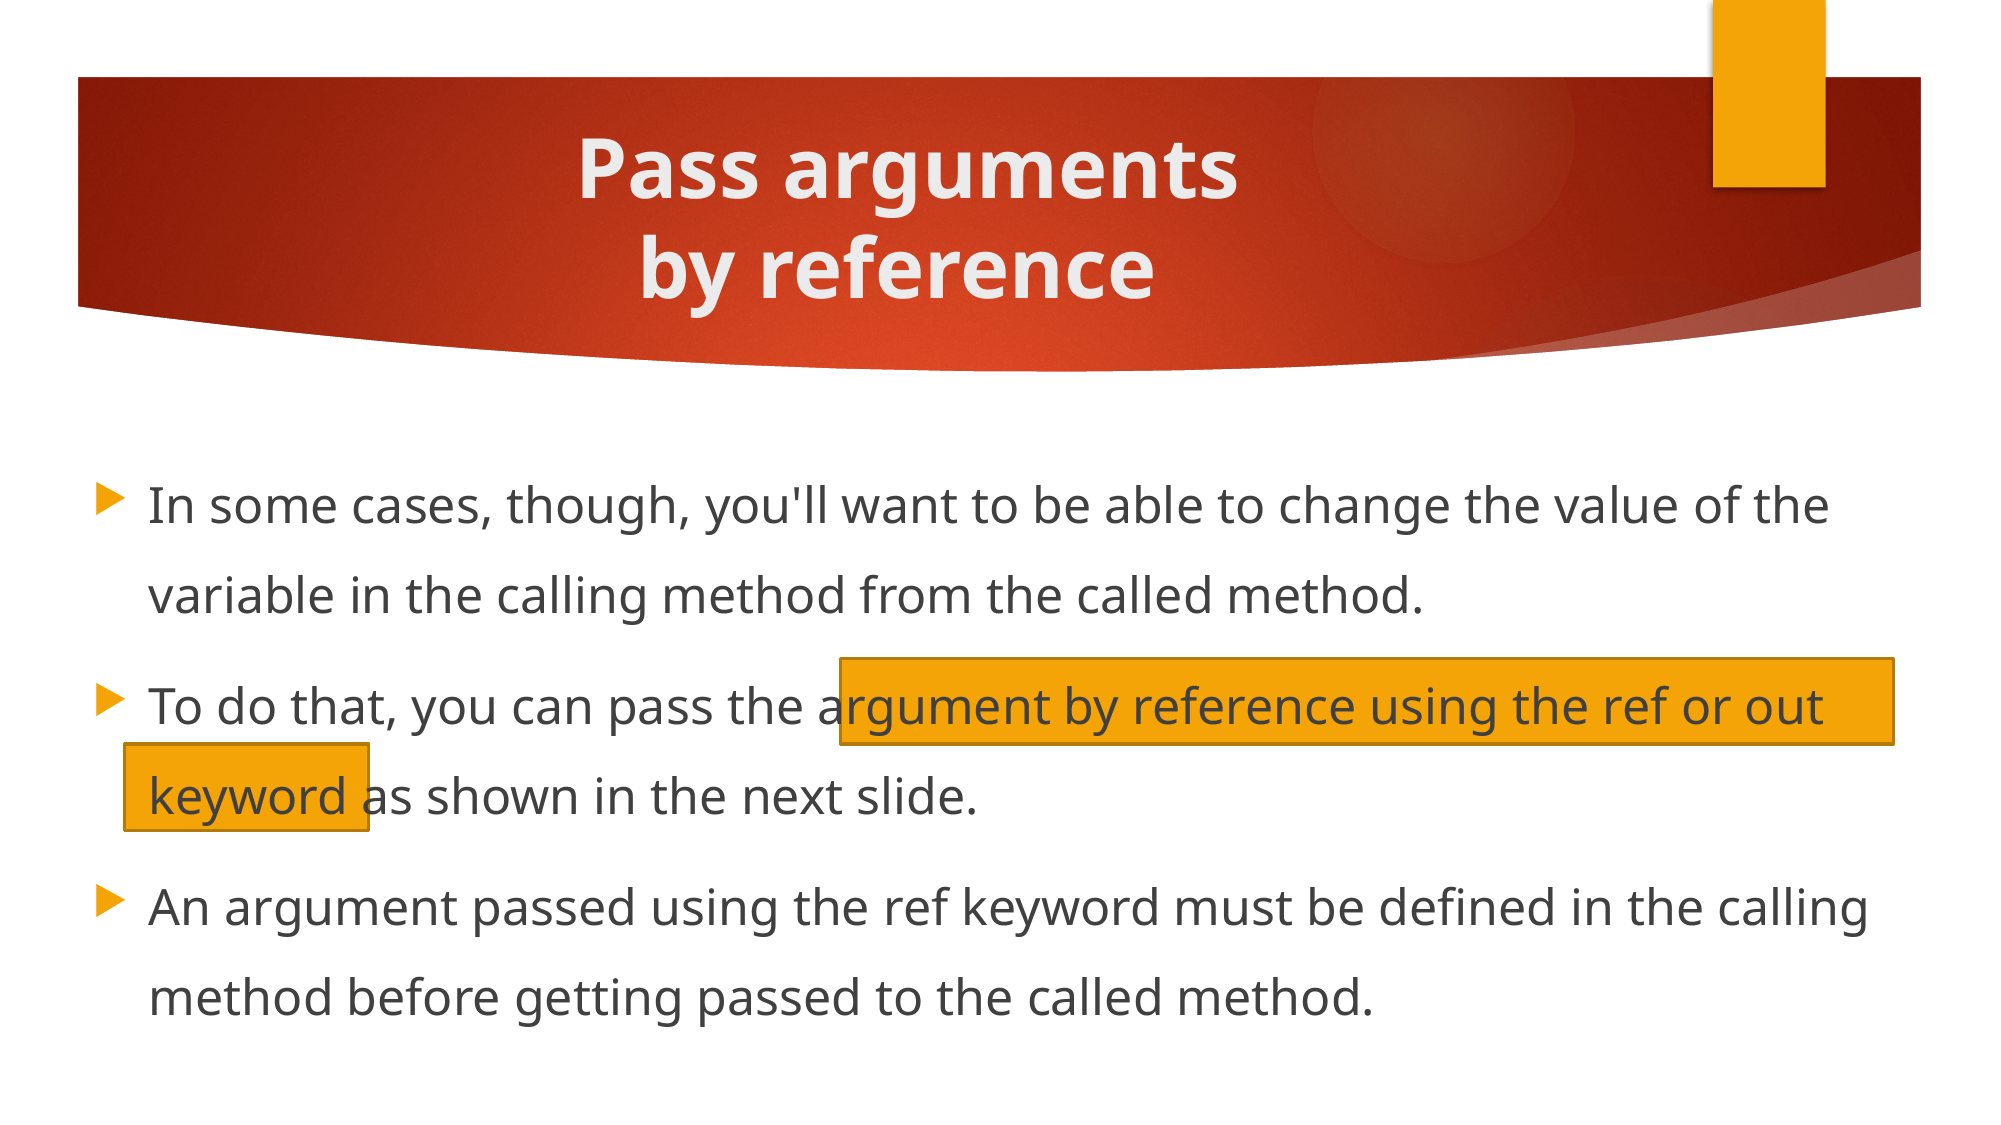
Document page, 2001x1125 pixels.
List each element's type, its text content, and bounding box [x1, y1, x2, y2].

list In some cases, though, you'll want to be able to change the value of the variable in the calling method from the called method. To do that, you can pass the argument by reference using the ref or out keyword as shown in the next slide. An argument passed using the ref keyword must be defined in the calling method before getting passed to the called method. [77, 436, 1928, 1097]
title Pass arguments by reference [189, 155, 1627, 275]
